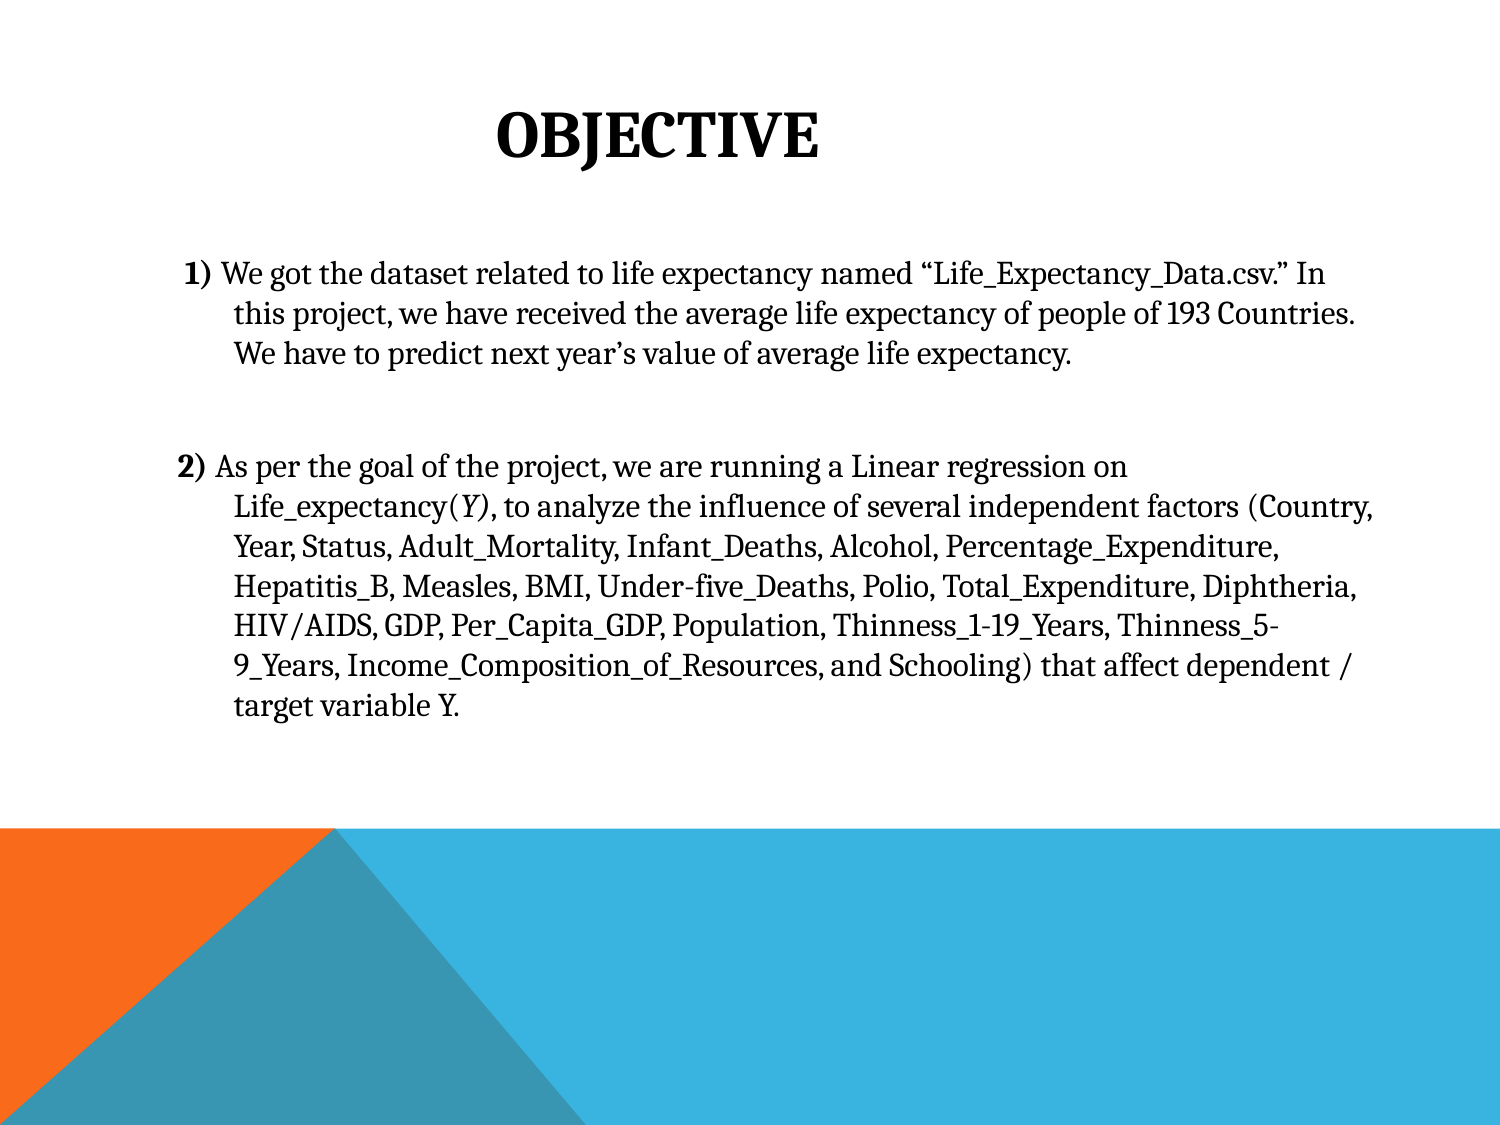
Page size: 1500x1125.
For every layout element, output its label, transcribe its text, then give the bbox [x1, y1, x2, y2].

title OBJECTIVE [174, 75, 1409, 188]
list 1) We got the dataset related to life expectancy named “Life_Expectancy_Data.csv.” In this project, we have received the average life expectancy of people of 193 Countries. We have to predict next year’s value of average life expectancy. 2) As per the goal of the project, we are running a Linear regression on Life_expectancy(Y), to analyze the influence of several independent factors (Country, Year, Status, Adult_Mortality, Infant_Deaths, Alcohol, Percentage_Expenditure, Hepatitis_B, Measles, BMI, Under-five_Deaths, Polio, Total_Expenditure, Diphtheria, HIV/AIDS, GDP, Per_Capita_GDP, Population, Thinness_1-19_Years, Thinness_5-9_Years, Income_Composition_of_Resources, and Schooling) that affect dependent / target variable Y. [162, 187, 1397, 850]
